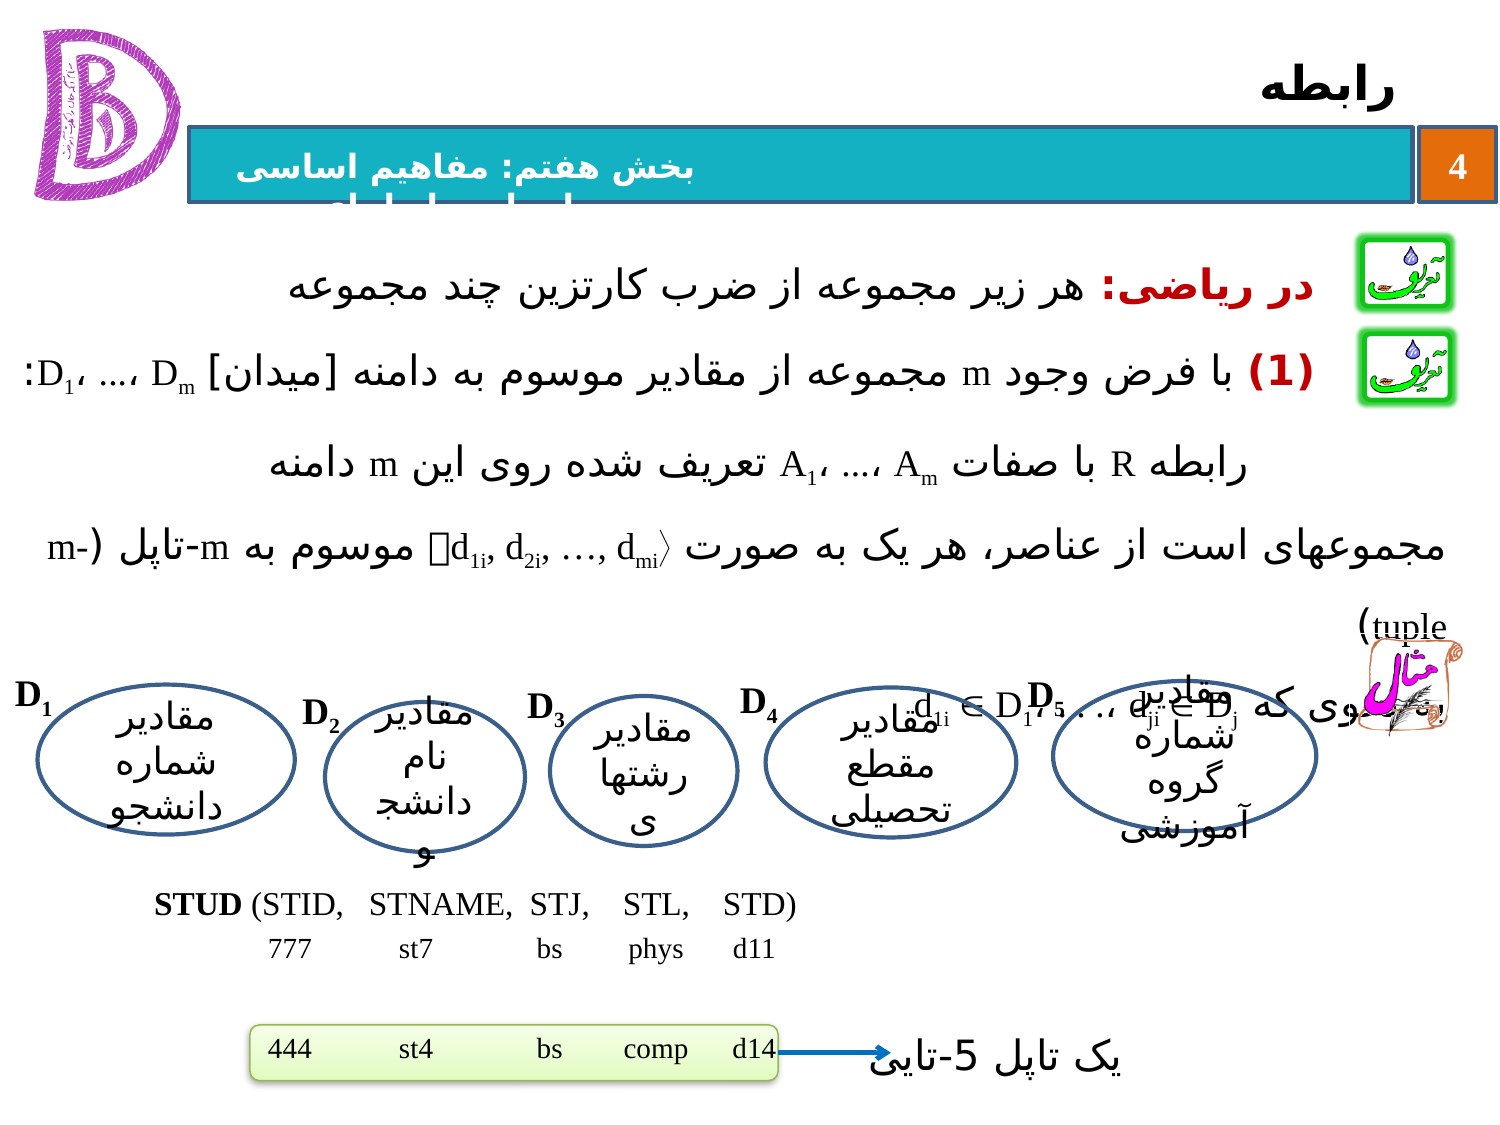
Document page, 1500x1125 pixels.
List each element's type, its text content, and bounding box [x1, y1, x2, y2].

picture [1349, 633, 1467, 741]
picture [12, 21, 202, 212]
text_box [512, 673, 738, 847]
picture [1364, 333, 1451, 401]
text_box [1012, 662, 1317, 832]
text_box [724, 668, 1017, 838]
text_box یک تاپل 5-تایی [824, 971, 1138, 1087]
picture [1362, 239, 1449, 307]
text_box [287, 679, 526, 853]
text_box STUD (STID, STNAME, STJ, STL, STD) [139, 874, 813, 930]
title رابطه [237, 37, 1413, 125]
list در ریاضی: هر زیر مجموعه از ضرب کارتزین چند مجموعه (1) با فرض وجود m مجموعه از مقادیر موسوم به دامنه [میدان] D1، ...، Dm: رابطه R با صفات A1، ...، Am تعریف شده روی این m دامنه مجموعه‏ای است از عناصر، هر یک به صورت d1i, d2i, …, dmi موسوم به m-تاپل (m-tuple) به نحوی که d1i  D1، . . .، dji  Dj [0, 224, 1463, 1088]
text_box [0, 661, 295, 835]
